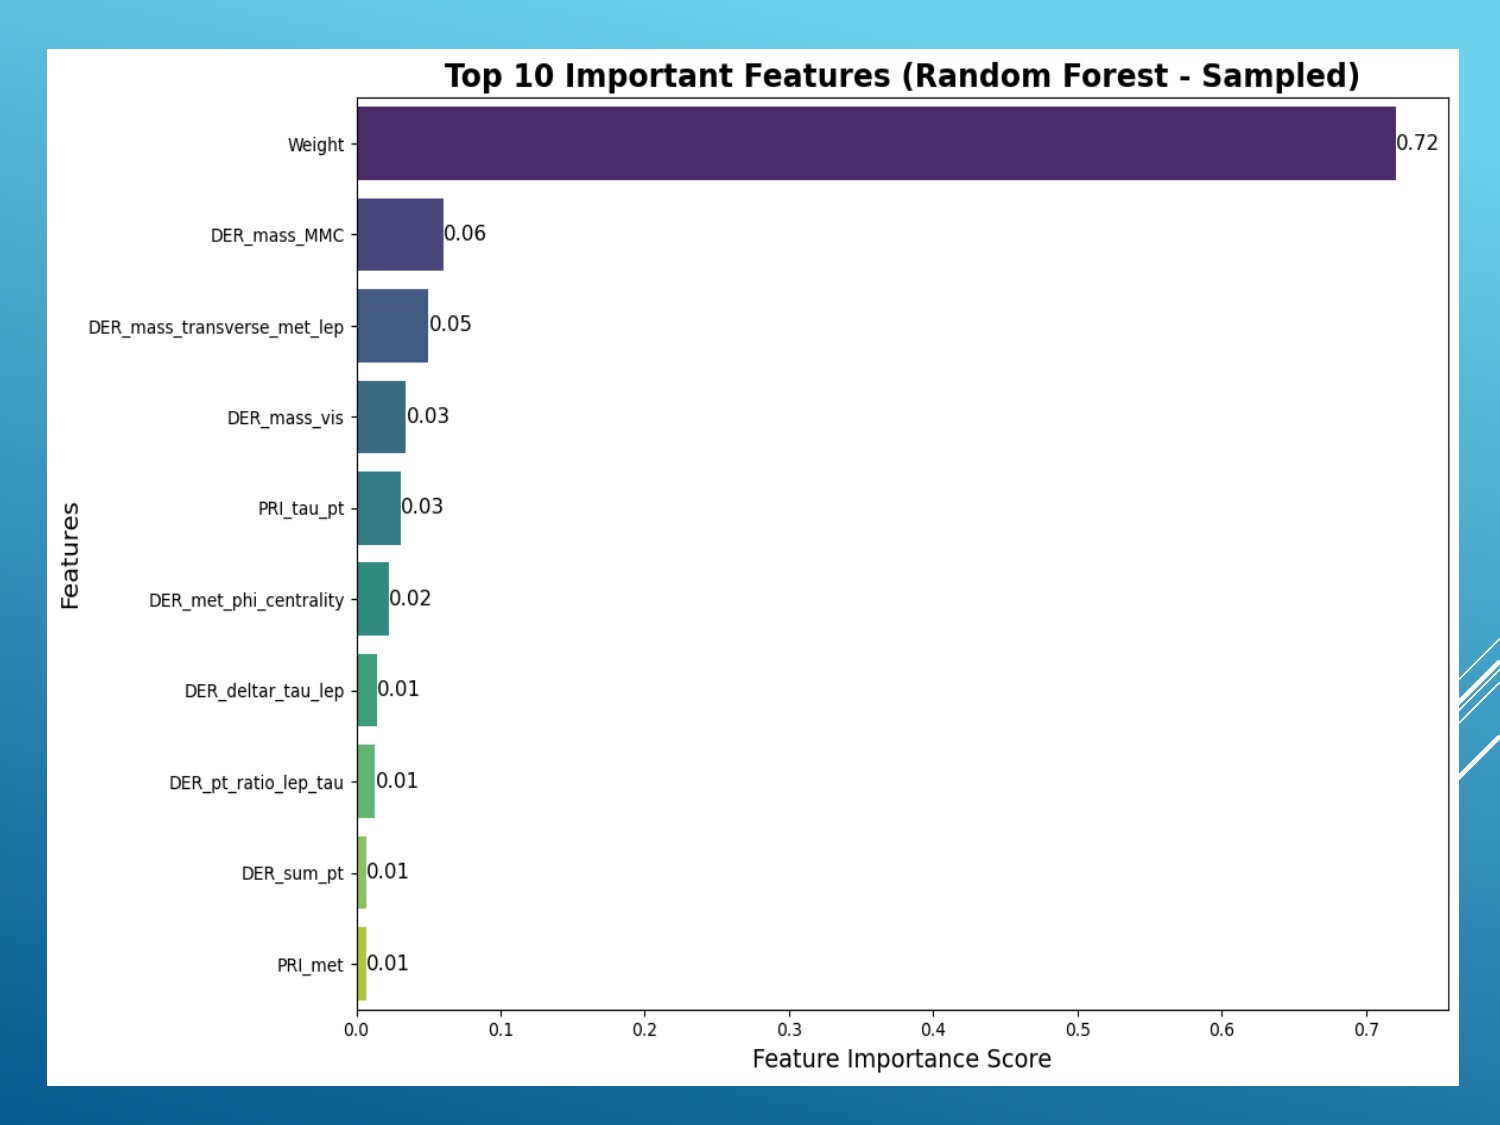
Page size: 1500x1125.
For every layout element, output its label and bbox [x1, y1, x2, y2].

list [47, 49, 1459, 1087]
